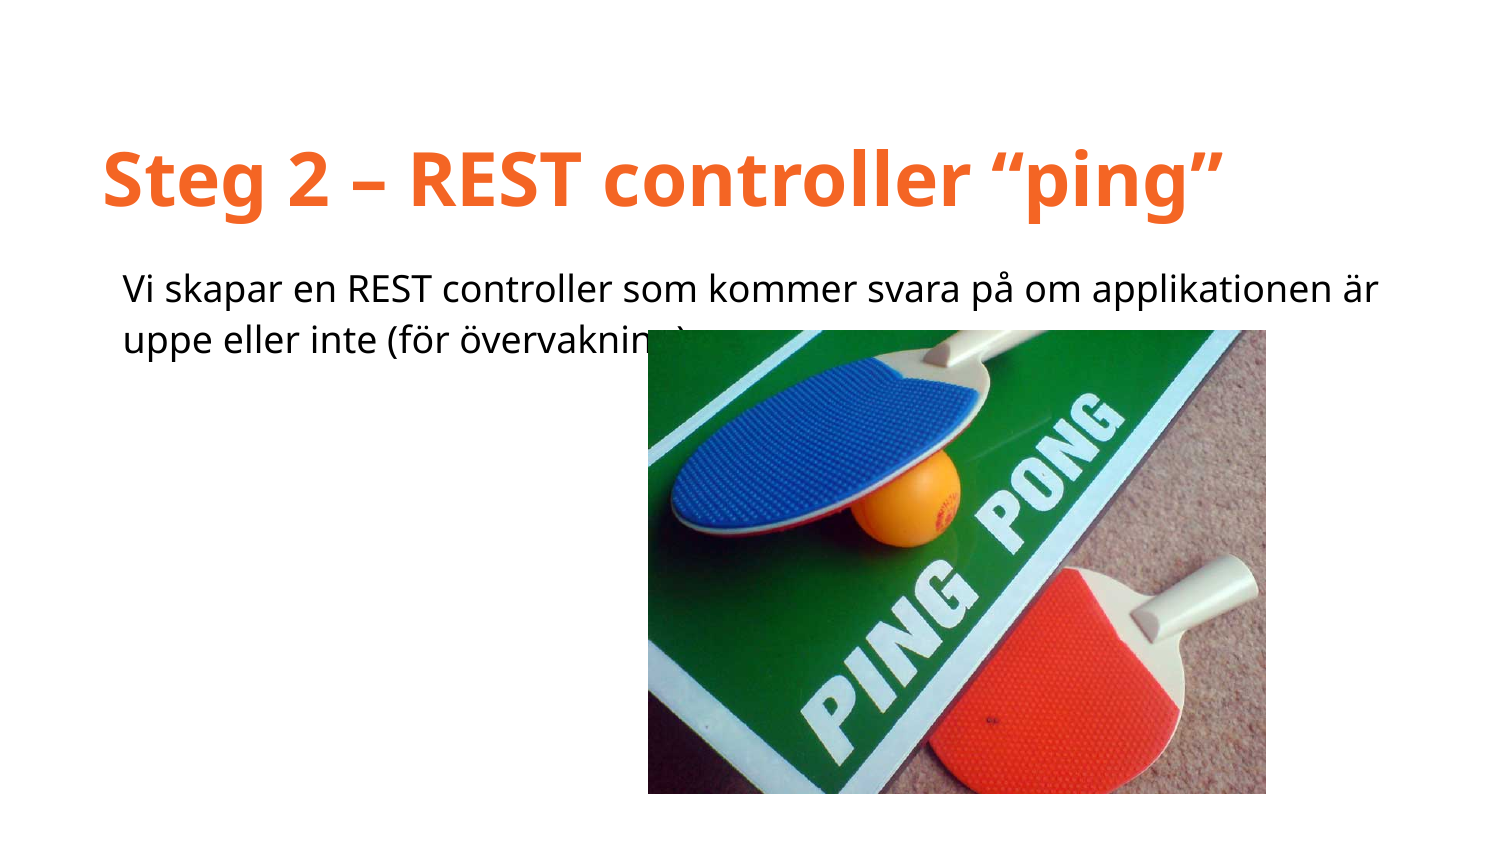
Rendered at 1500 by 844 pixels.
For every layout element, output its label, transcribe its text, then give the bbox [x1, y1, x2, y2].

title Vi skapar en REST controller som kommer svara på om applikationen är uppe eller inte (för övervakning). [87, 242, 1460, 746]
title Steg 2 – REST controller “ping” [87, 116, 1309, 242]
picture [647, 330, 1266, 795]
